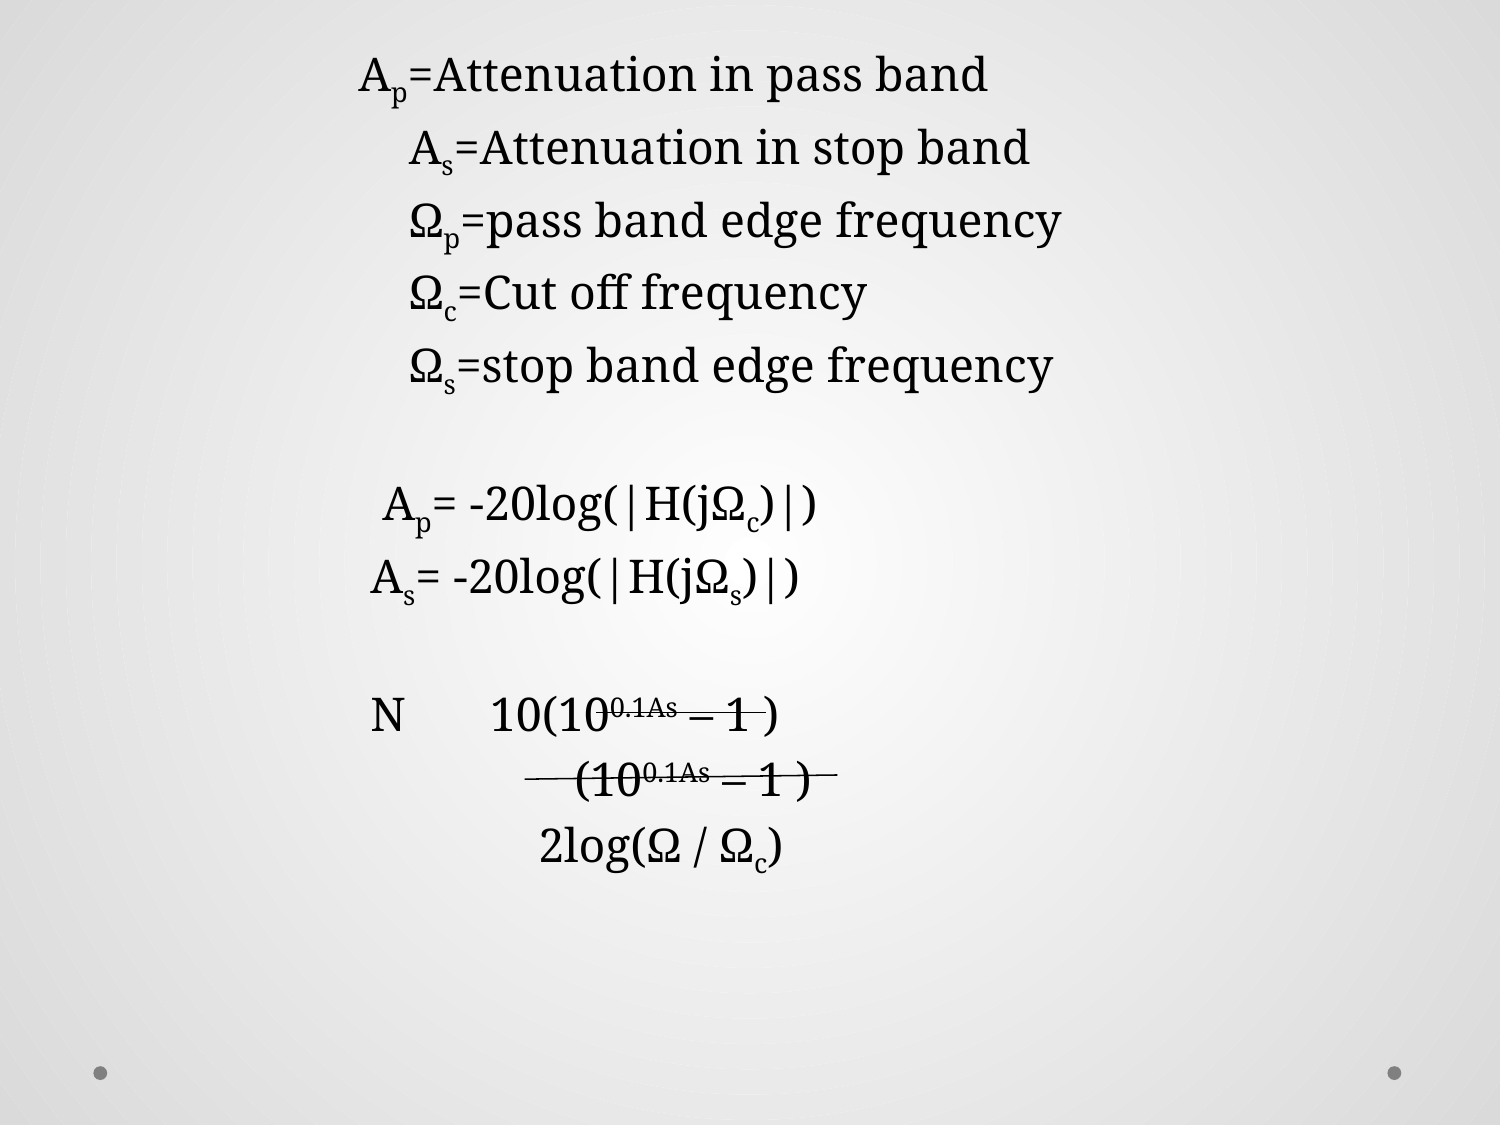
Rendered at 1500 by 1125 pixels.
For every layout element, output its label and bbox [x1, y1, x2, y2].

text_box [524, 774, 838, 780]
